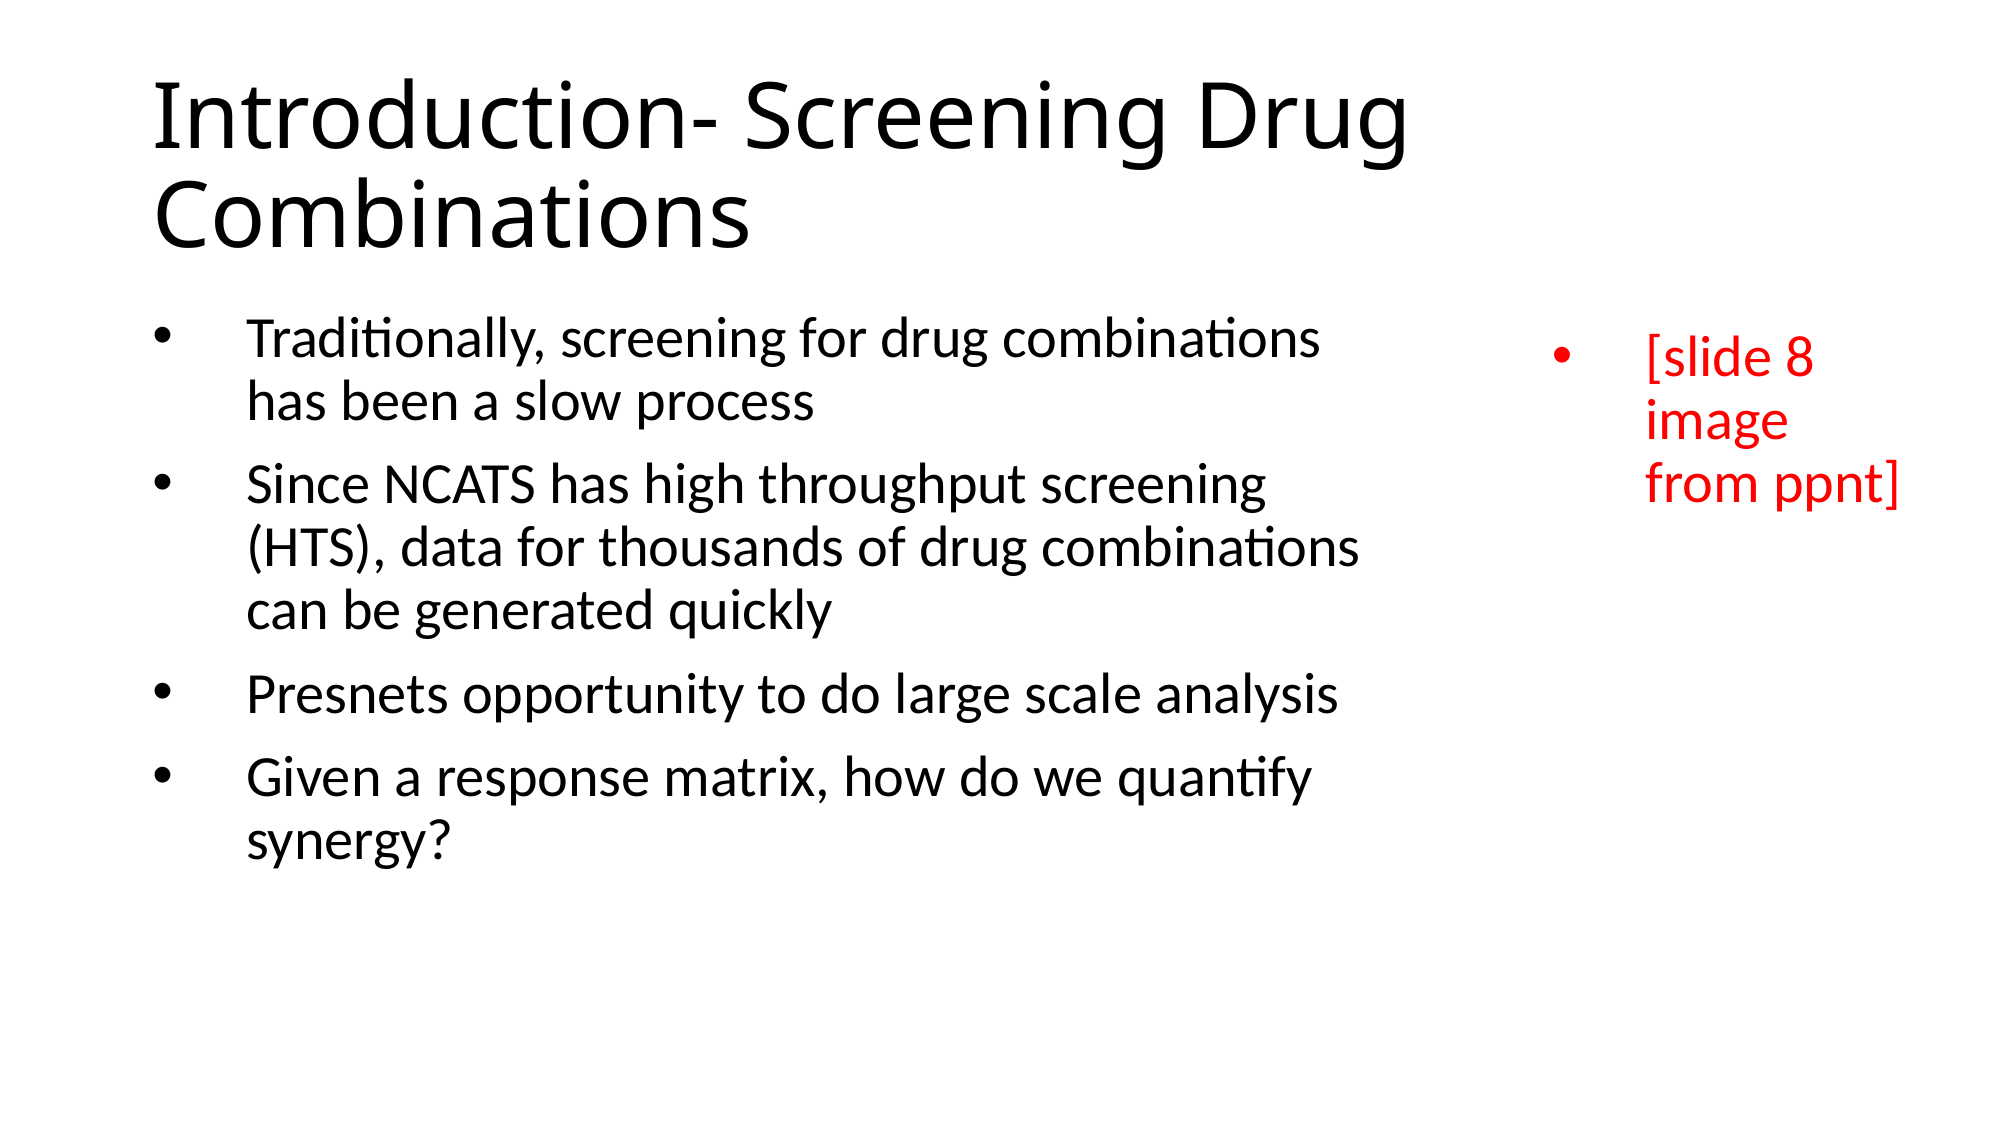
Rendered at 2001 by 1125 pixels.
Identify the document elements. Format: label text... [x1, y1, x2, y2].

list Traditionally, screening for drug combinations has been a slow process Since NCATS has high throughput screening (HTS), data for thousands of drug combinations can be generated quickly Presnets opportunity to do large scale analysis Given a response matrix, how do we quantify synergy? [137, 299, 1426, 1014]
title Introduction- Screening Drug Combinations [137, 59, 1863, 278]
text_box [slide 8 image from ppnt] [1536, 319, 1921, 1033]
